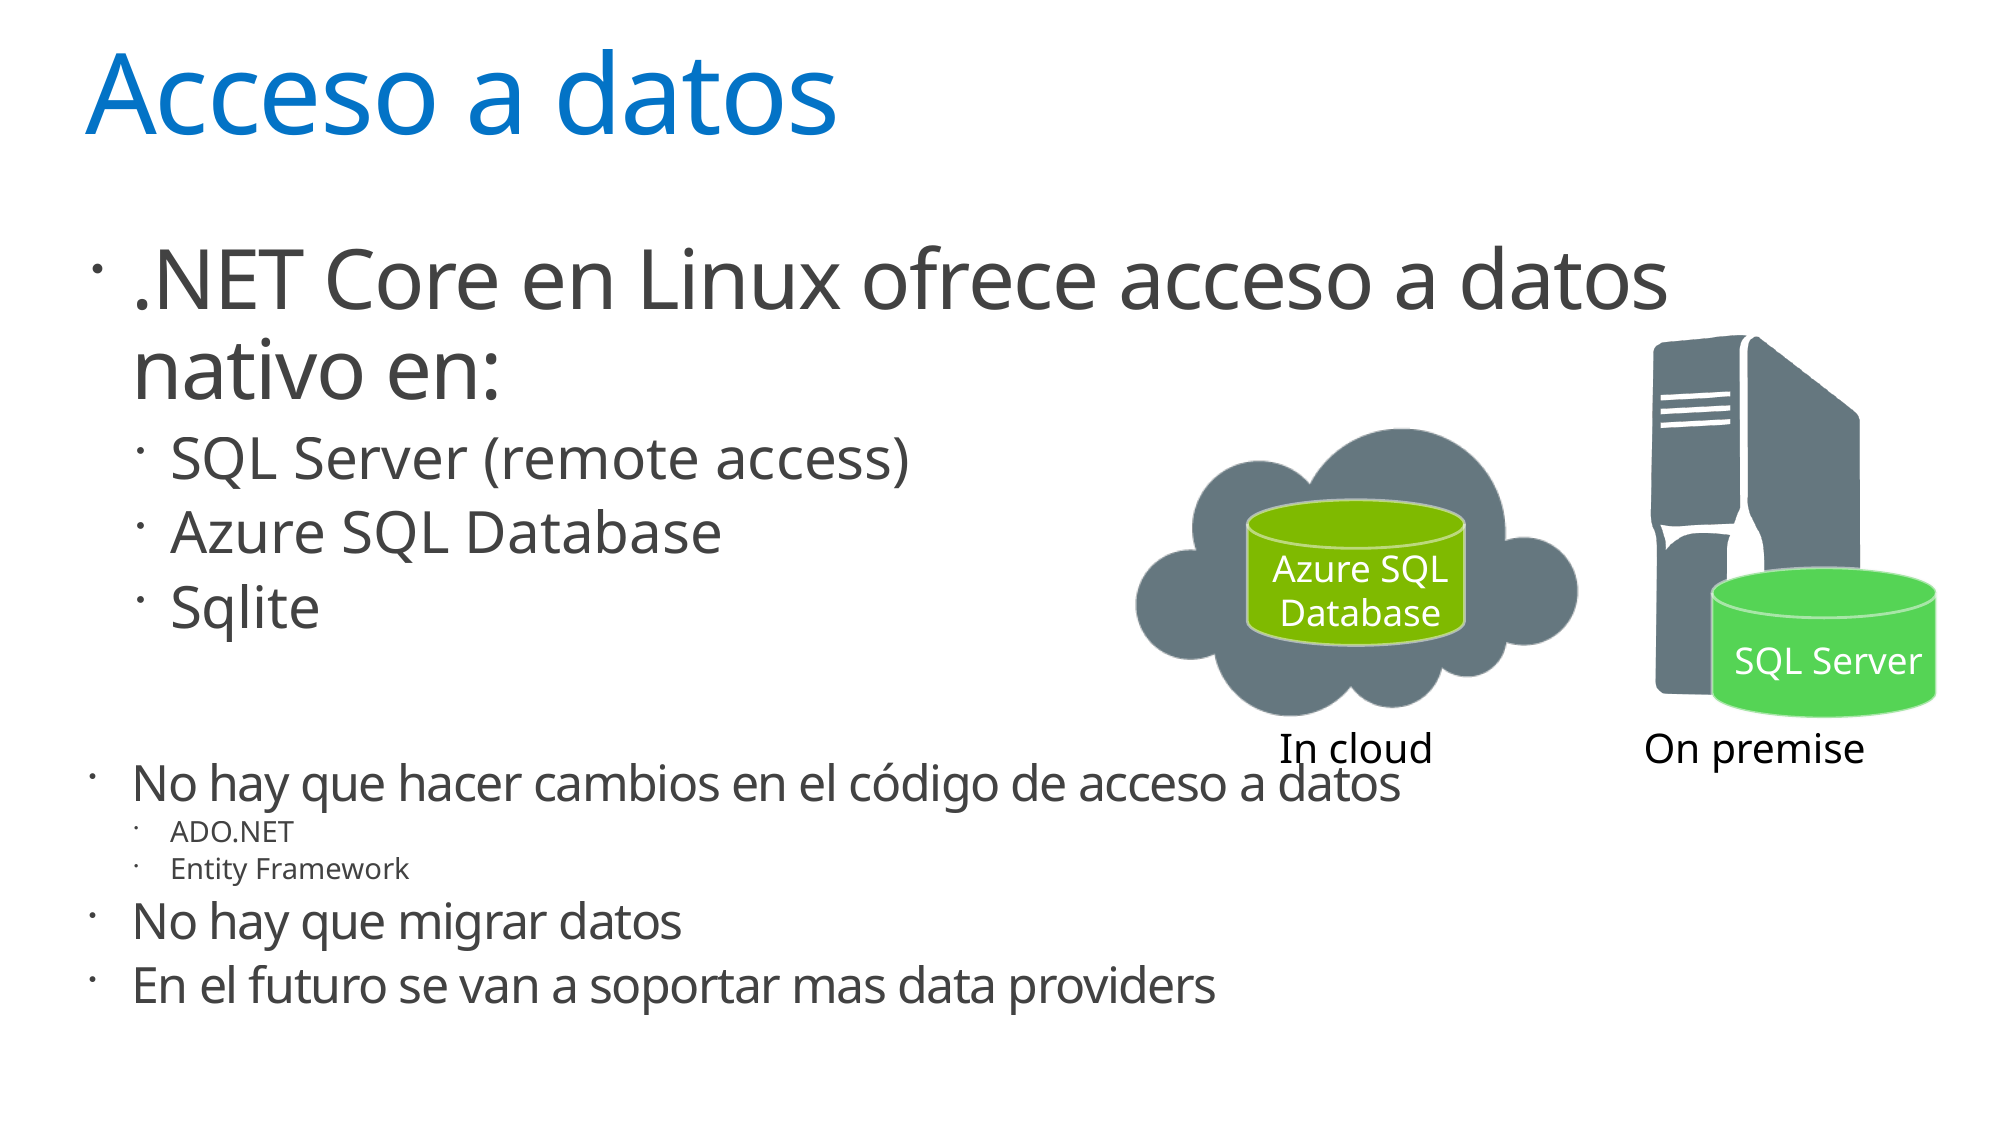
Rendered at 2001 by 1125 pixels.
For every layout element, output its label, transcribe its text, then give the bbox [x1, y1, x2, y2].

picture [1103, 290, 1980, 826]
title Acceso a datos [85, 37, 1915, 161]
list .NET Core en Linux ofrece acceso a datos nativo en: SQL Server (remote access) Azure SQL Database Sqlite No hay que hacer cambios en el código de acceso a datos ADO.NET Entity Framework No hay que migrar datos En el futuro se van a soportar mas data providers [85, 237, 1915, 1088]
text_box On premise [1614, 740, 1896, 795]
